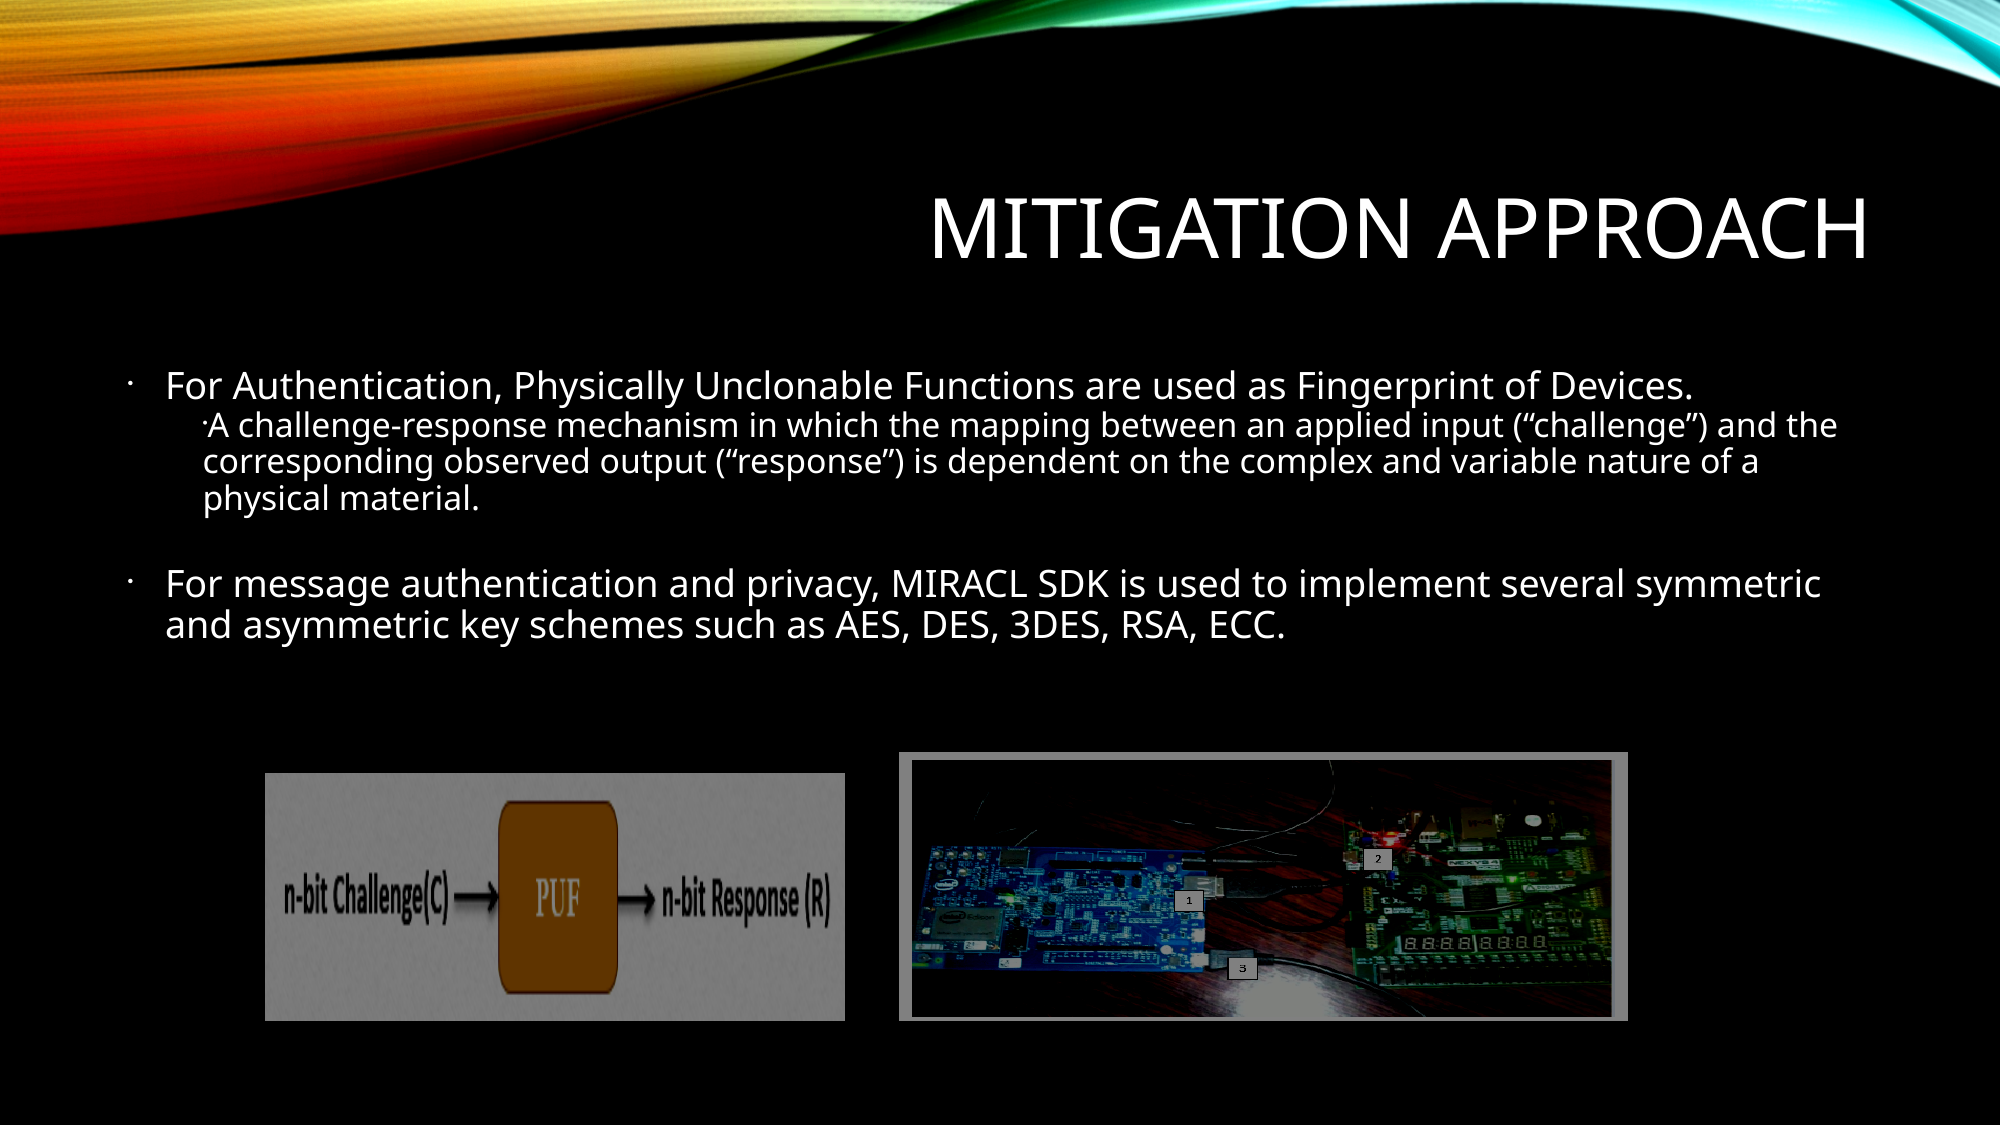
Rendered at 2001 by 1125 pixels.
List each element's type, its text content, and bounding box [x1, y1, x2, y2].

list For Authentication, Physically Unclonable Functions are used as Fingerprint of Devices. A challenge-response mechanism in which the mapping between an applied input (“challenge”) and the corresponding observed output (“response”) is dependent on the complex and variable nature of a physical material. For message authentication and privacy, MIRACL SDK is used to implement several symmetric and asymmetric key schemes such as AES, DES, 3DES, RSA, ECC. [112, 360, 1888, 1021]
picture [0, 0, 2000, 237]
picture [899, 751, 1628, 1021]
picture [265, 772, 845, 1021]
title Mitigation Approach [474, 125, 1888, 338]
